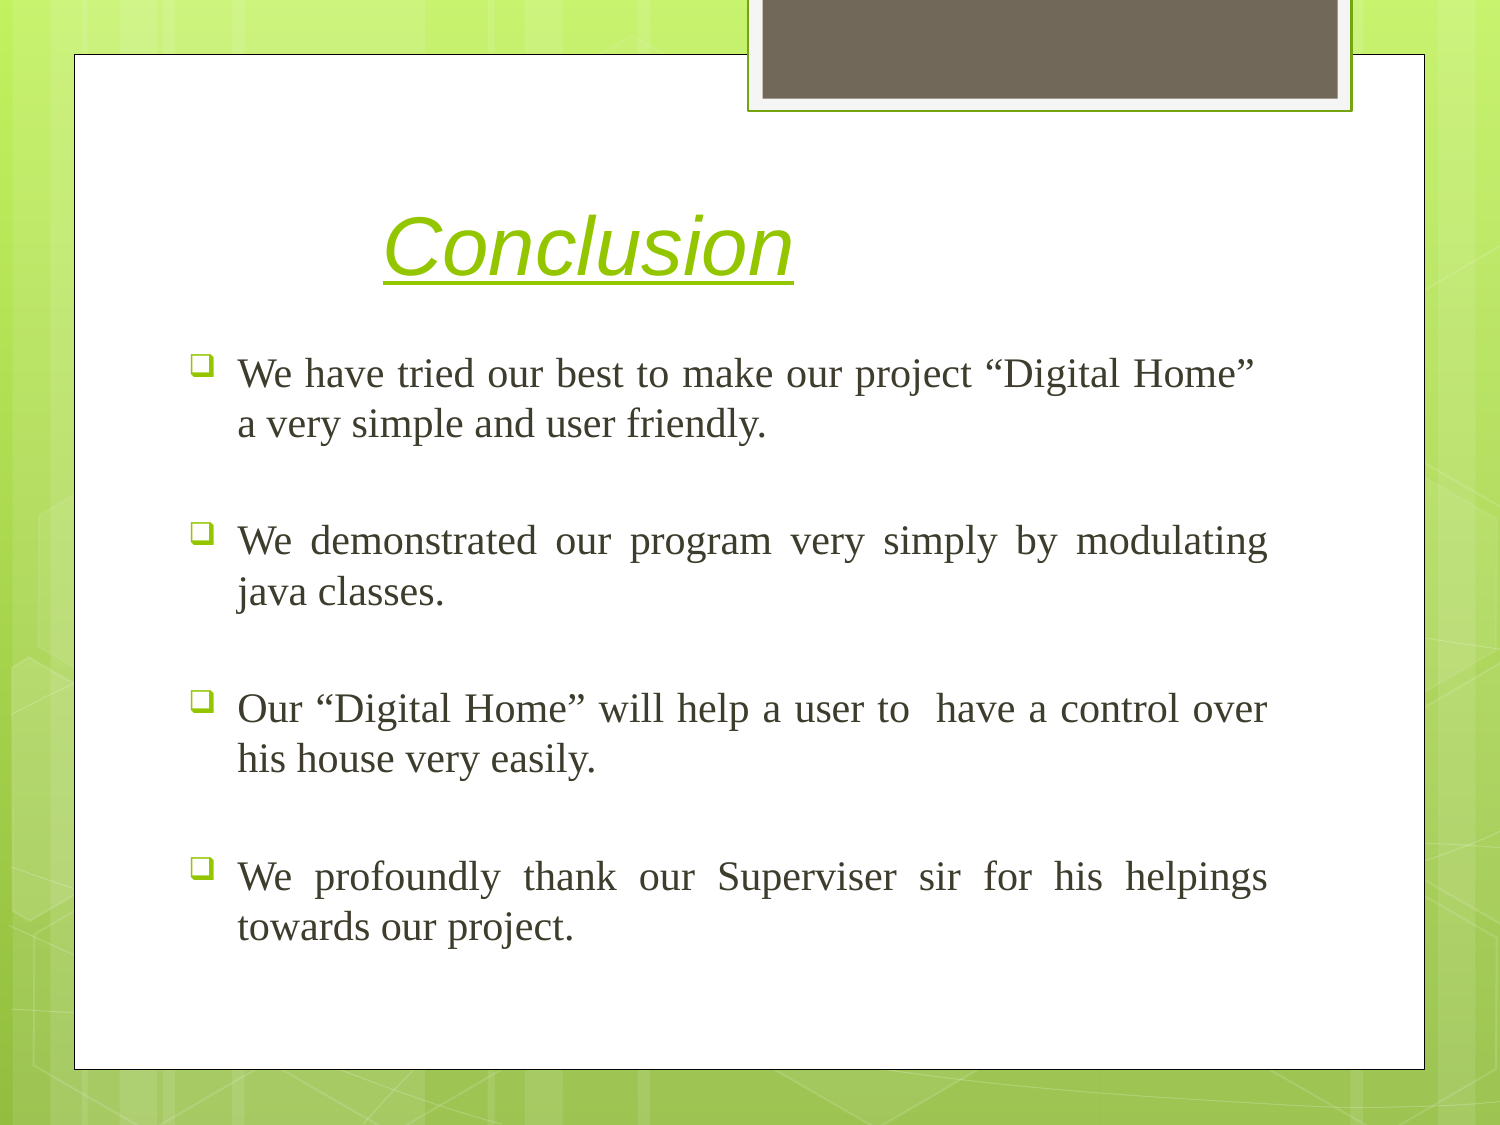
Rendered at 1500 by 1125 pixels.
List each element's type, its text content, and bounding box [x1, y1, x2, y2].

list We have tried our best to make our project “Digital Home” a very simple and user friendly. We demonstrated our program very simply by modulating java classes. Our “Digital Home” will help a user to have a control over his house very easily. We profoundly thank our Superviser sir for his helpings towards our project. [171, 337, 1283, 957]
title Conclusion [171, 75, 1324, 300]
